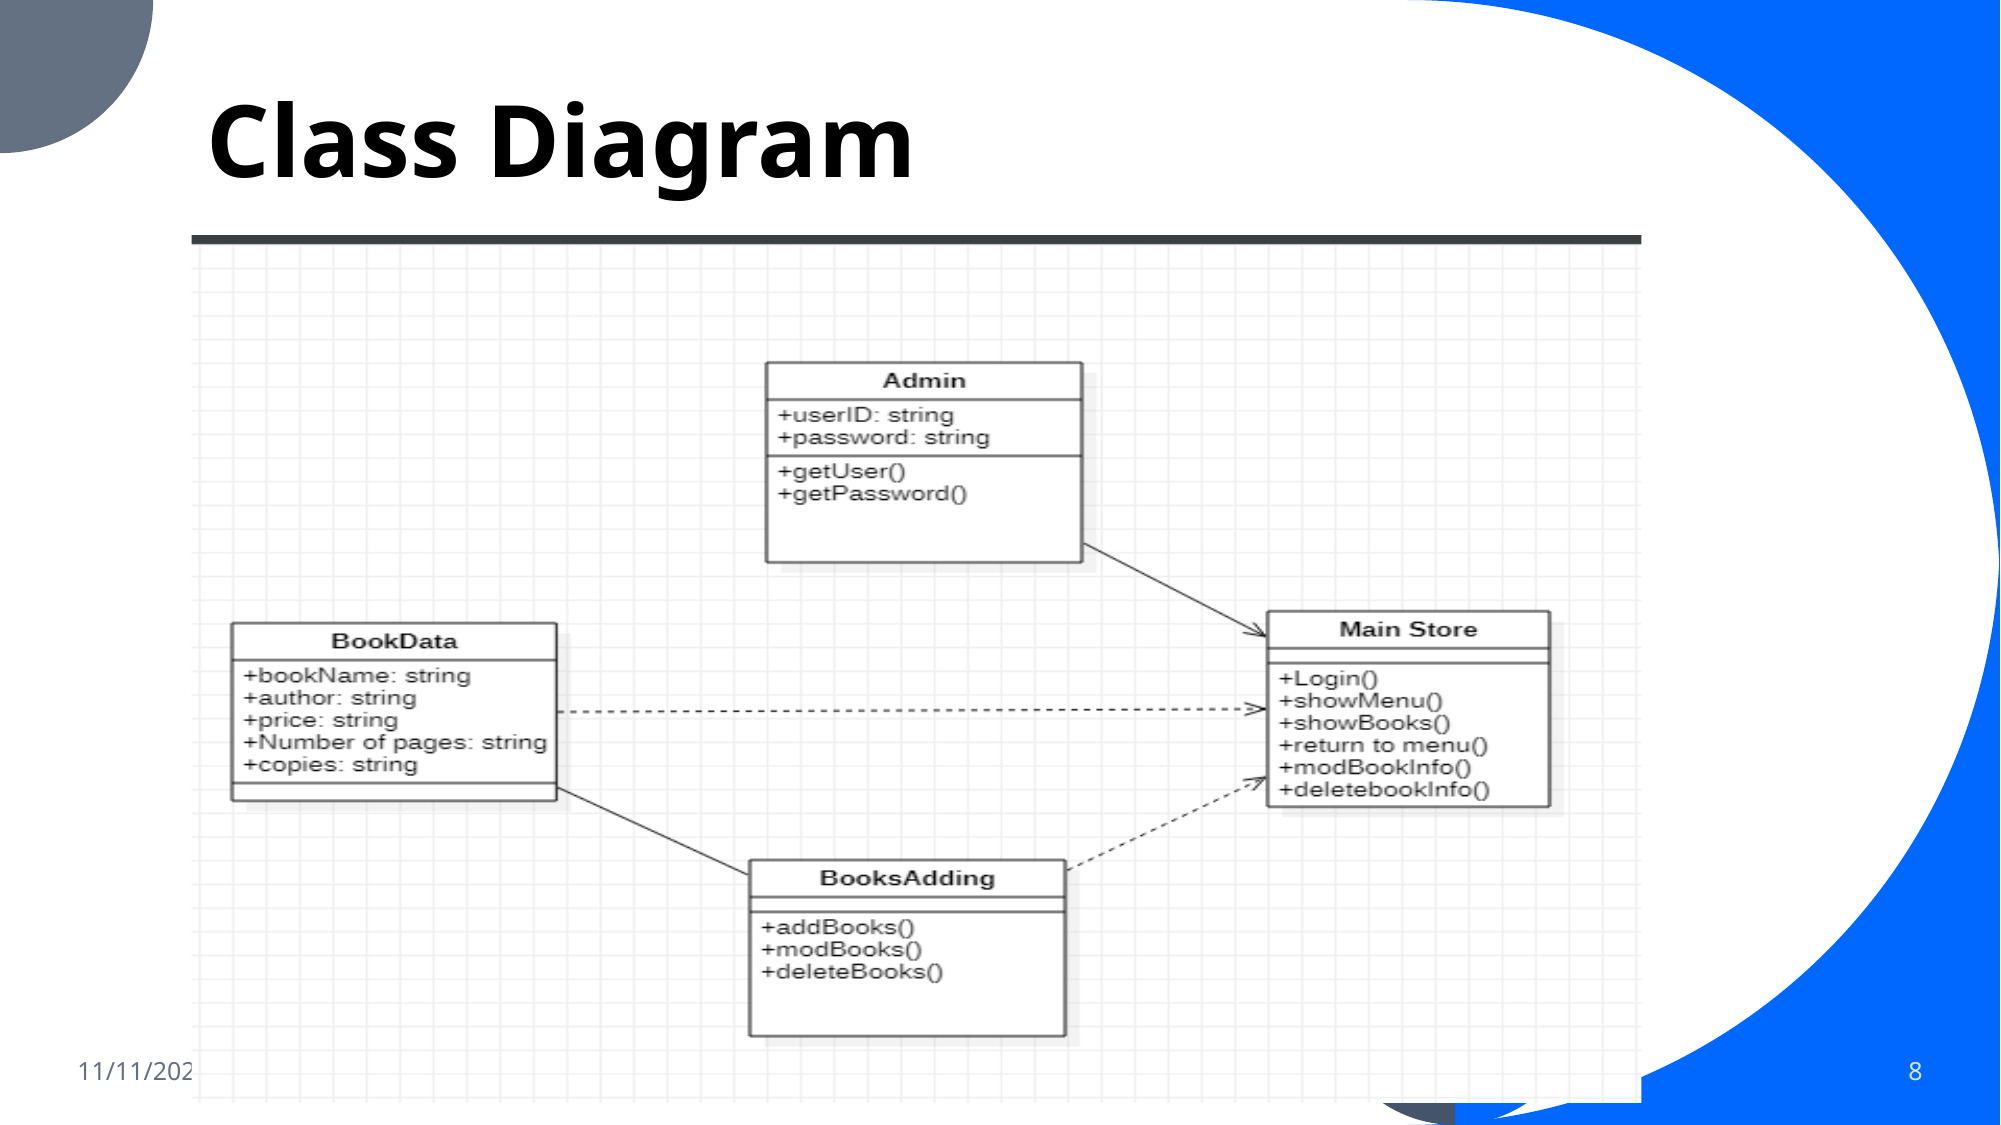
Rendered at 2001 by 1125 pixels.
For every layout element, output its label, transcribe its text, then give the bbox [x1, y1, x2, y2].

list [191, 235, 1642, 1103]
title Class Diagram [191, 62, 1796, 207]
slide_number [62, 1042, 191, 1103]
slide_number 8 [1665, 1042, 1938, 1103]
